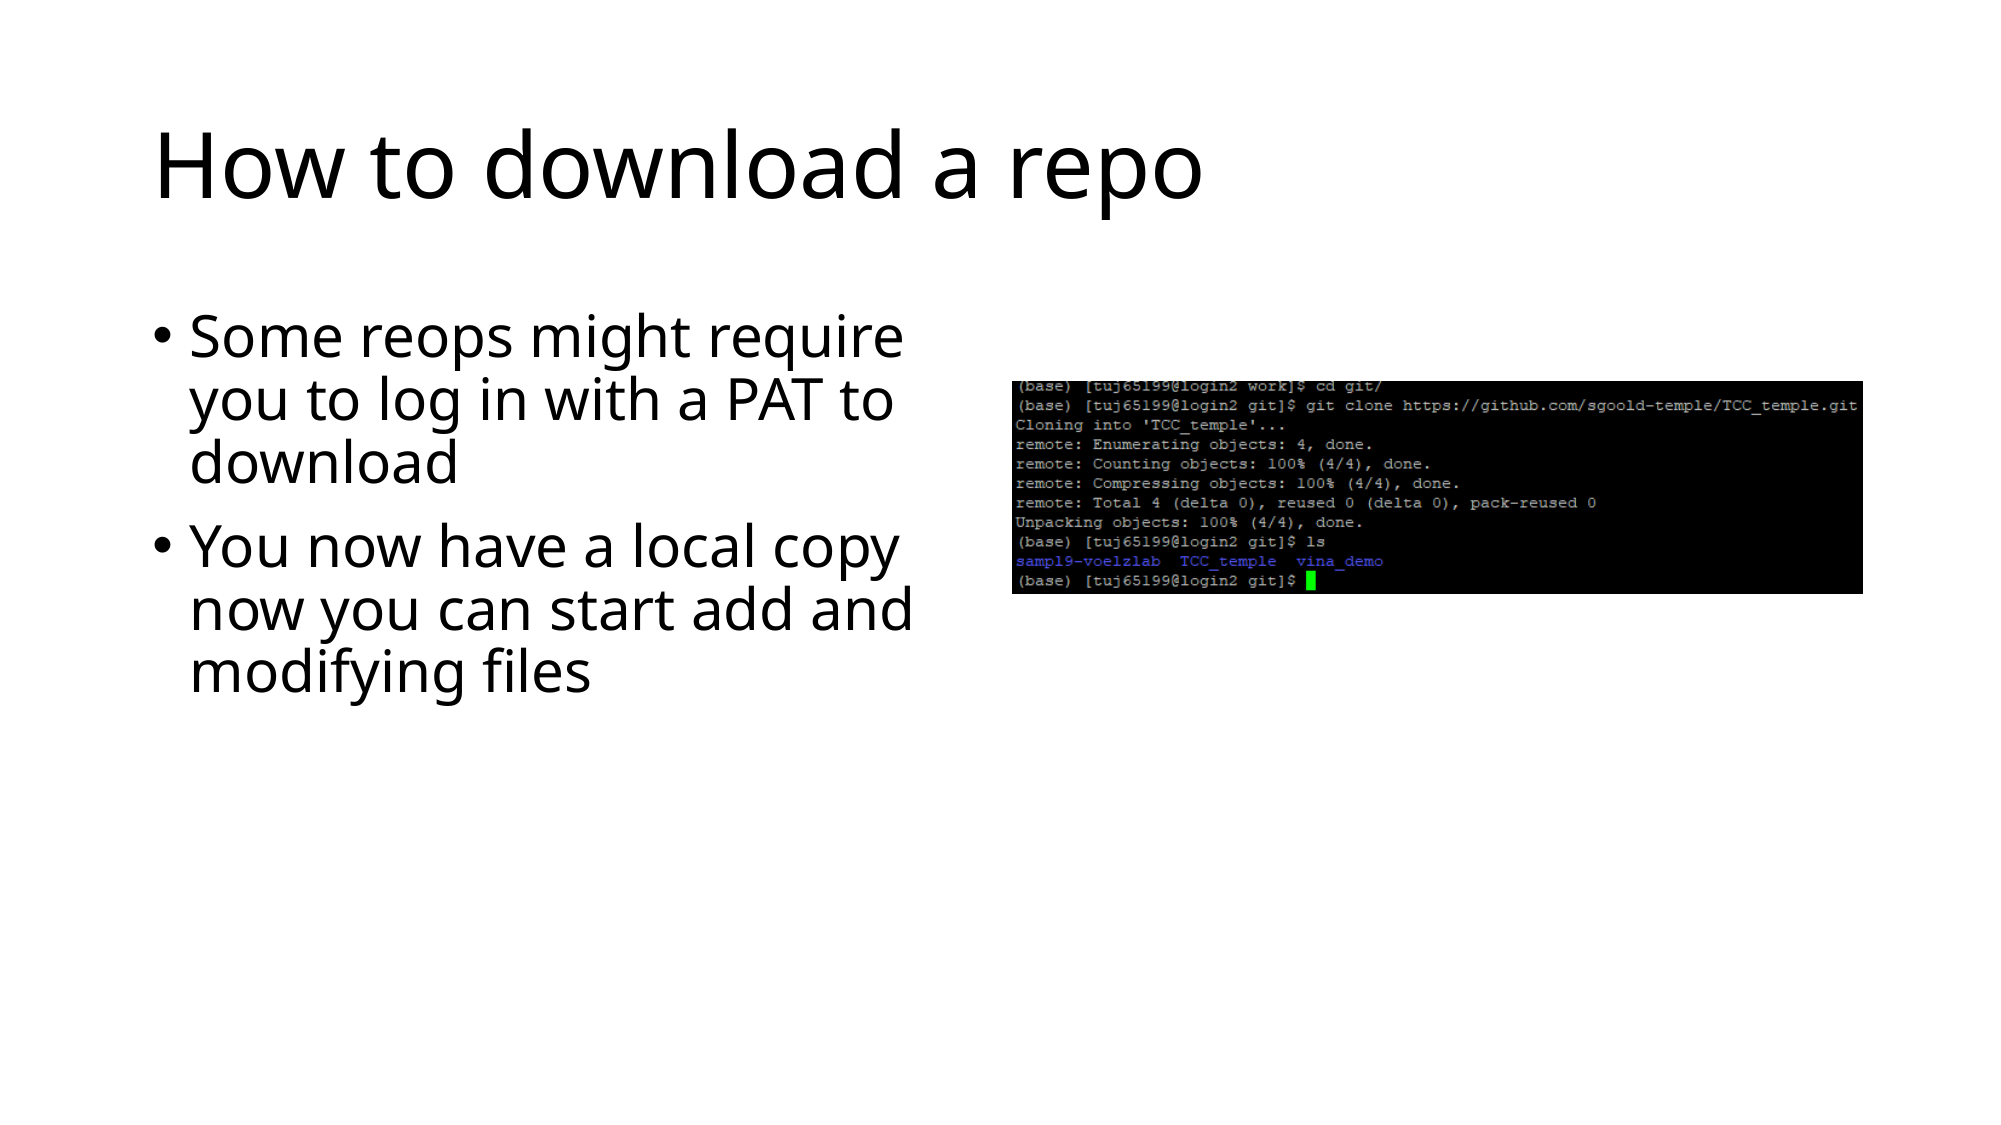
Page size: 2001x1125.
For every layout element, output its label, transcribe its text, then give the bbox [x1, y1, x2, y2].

title How to download a repo [137, 59, 1863, 278]
list Some reops might require you to log in with a PAT to download You now have a local copy now you can start add and modifying files [137, 299, 988, 1014]
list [1011, 381, 1863, 594]
